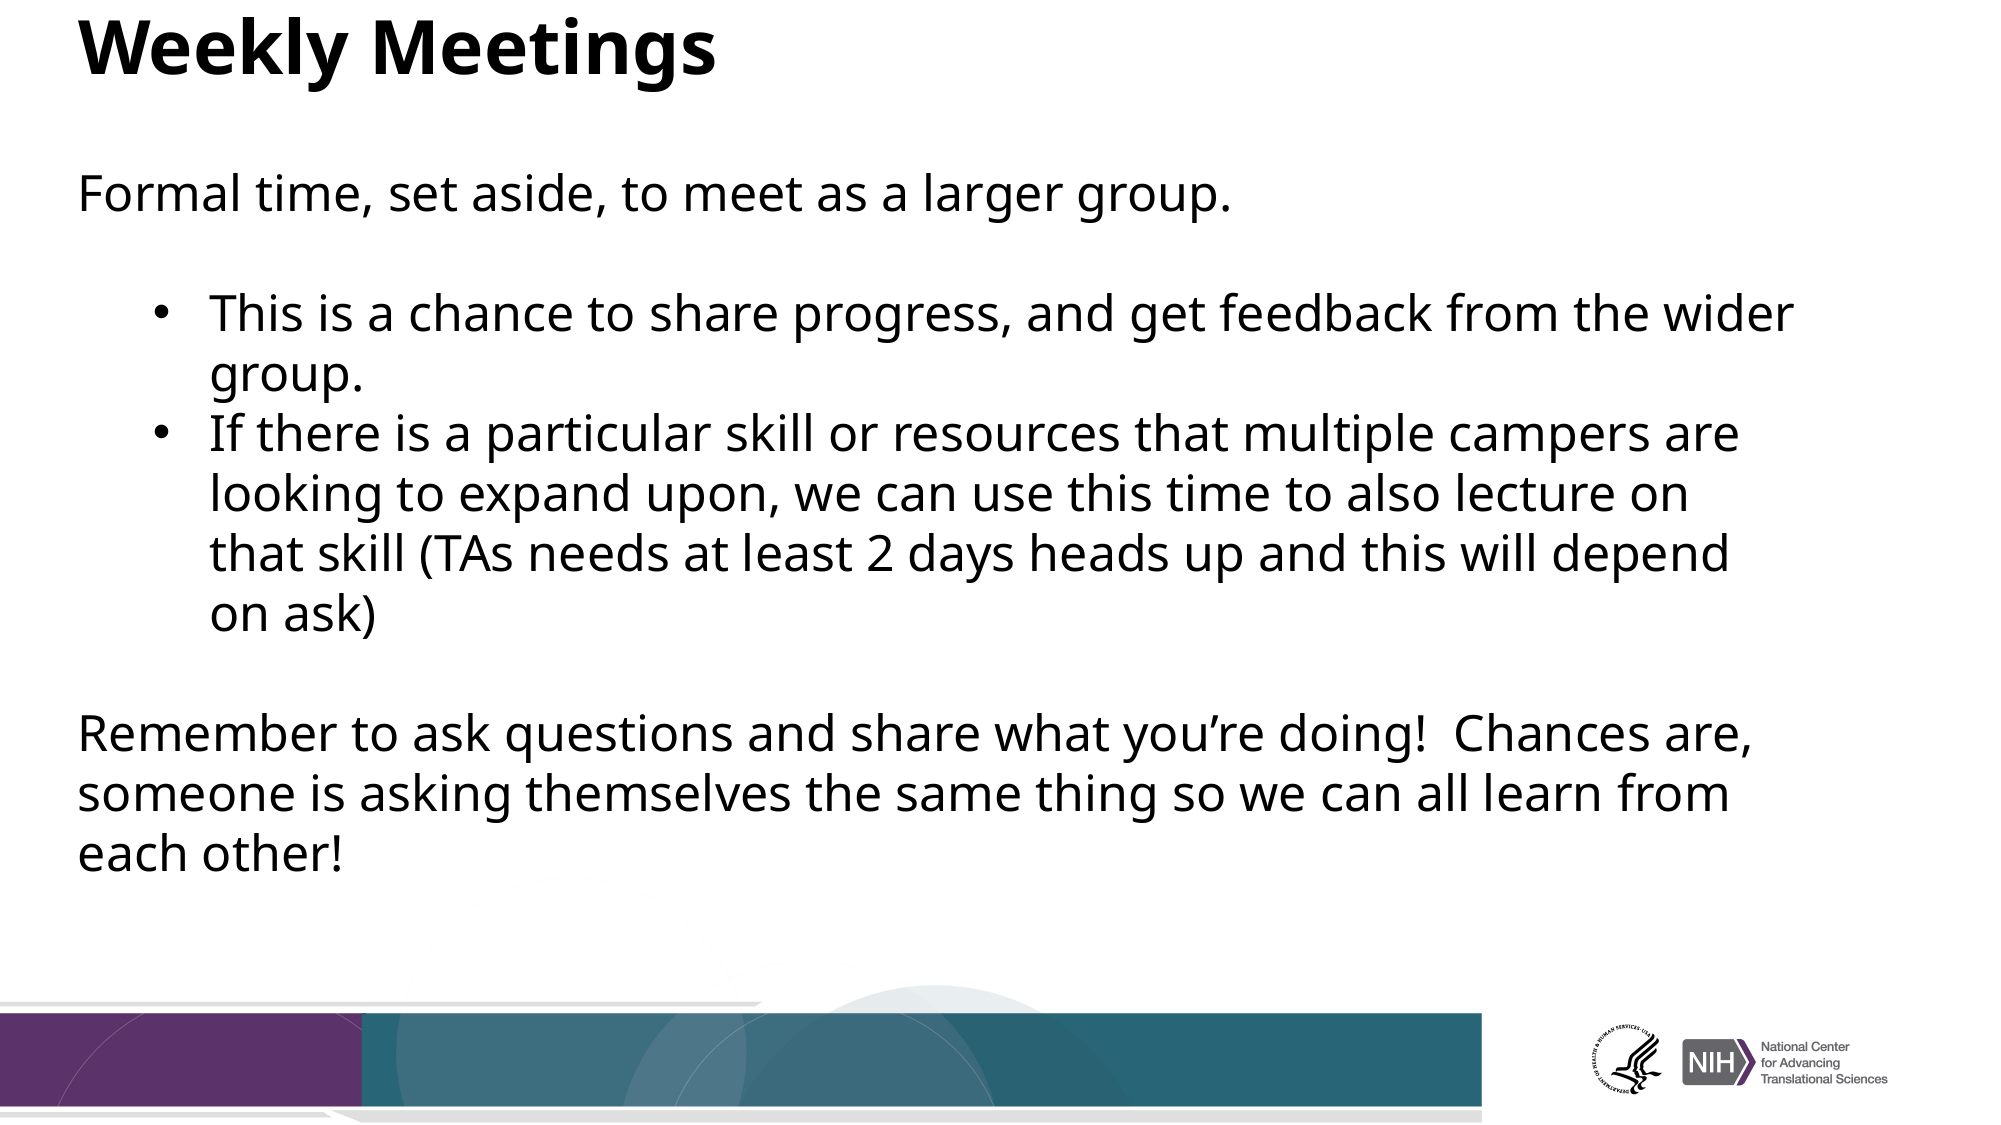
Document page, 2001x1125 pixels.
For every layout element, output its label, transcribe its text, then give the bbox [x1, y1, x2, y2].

text_box Formal time, set aside, to meet as a larger group. This is a chance to share progress, and get feedback from the wider group. If there is a particular skill or resources that multiple campers are looking to expand upon, we can use this time to also lecture on that skill (TAs needs at least 2 days heads up and this will depend on ask) Remember to ask questions and share what you’re doing! Chances are, someone is asking themselves the same thing so we can all learn from each other! [63, 186, 1815, 889]
title Weekly Meetings [63, 0, 1979, 186]
picture [0, 0, 2000, 1125]
